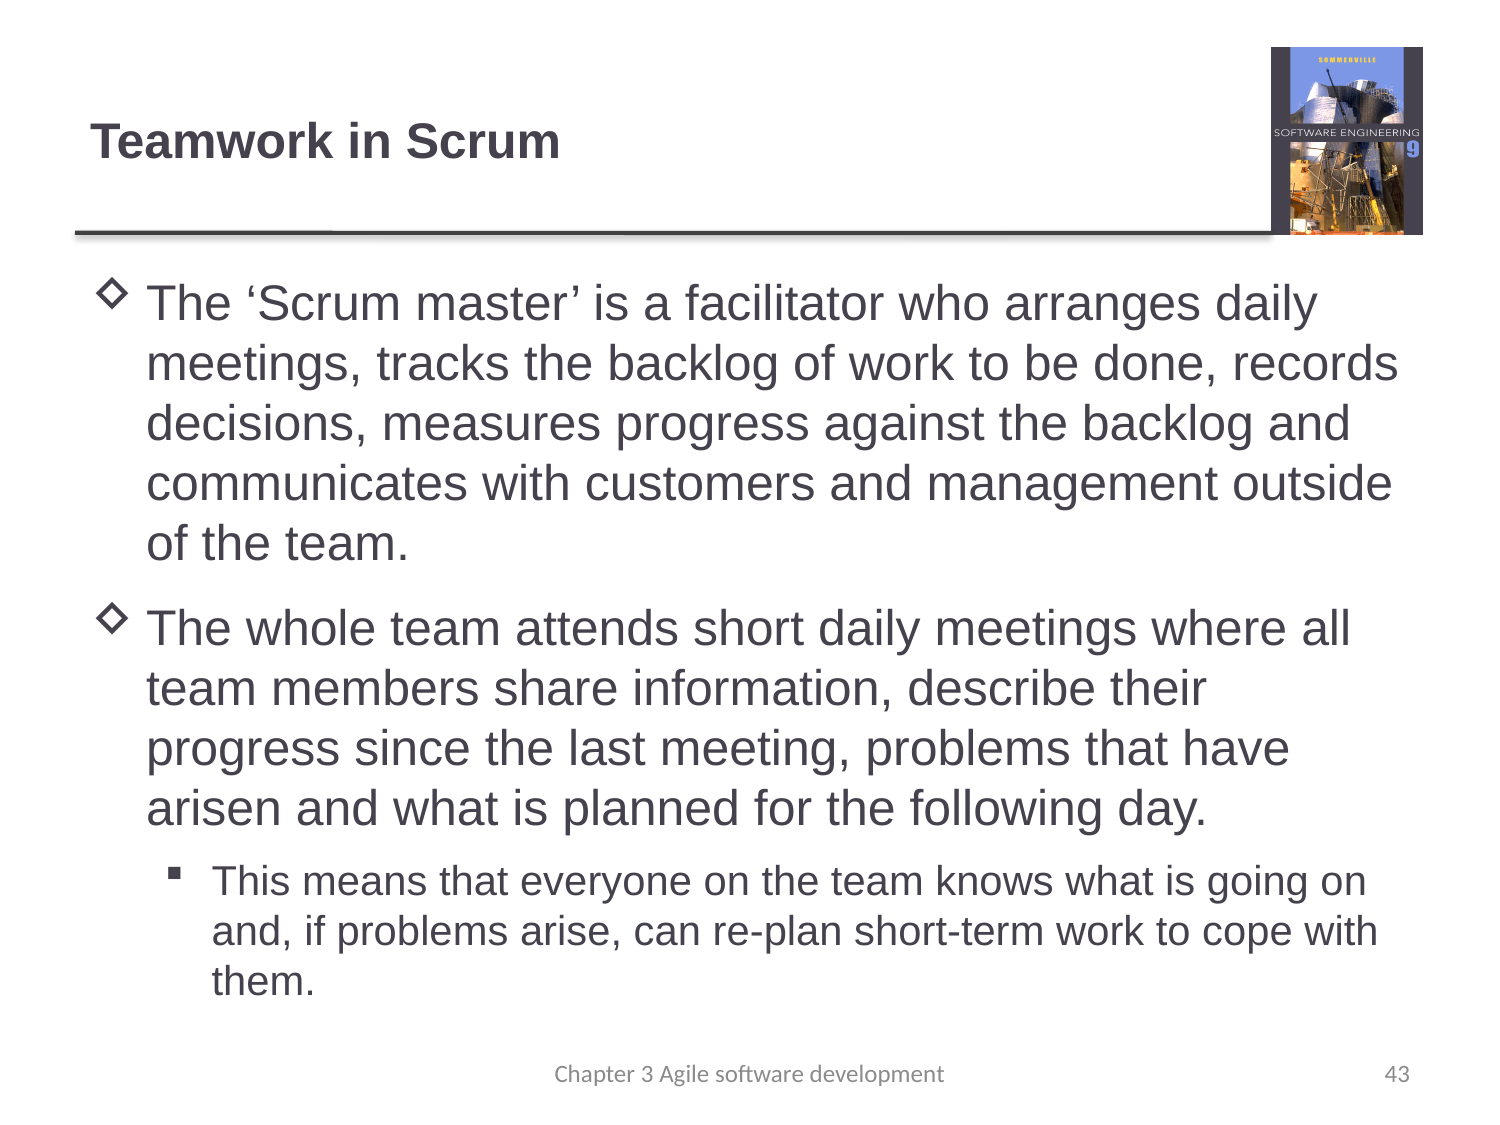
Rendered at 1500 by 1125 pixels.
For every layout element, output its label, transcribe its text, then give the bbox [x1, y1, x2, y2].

title Teamwork in Scrum [74, 44, 1272, 233]
footer Chapter 3 Agile software development [512, 1042, 988, 1103]
list The ‘Scrum master’ is a facilitator who arranges daily meetings, tracks the backlog of work to be done, records decisions, measures progress against the backlog and communicates with customers and management outside of the team. The whole team attends short daily meetings where all team members share information, describe their progress since the last meeting, problems that have arisen and what is planned for the following day. This means that everyone on the team knows what is going on and, if problems arise, can re-plan short-term work to cope with them. [75, 262, 1425, 1005]
slide_number 43 [1074, 1042, 1425, 1103]
picture [1272, 47, 1423, 235]
